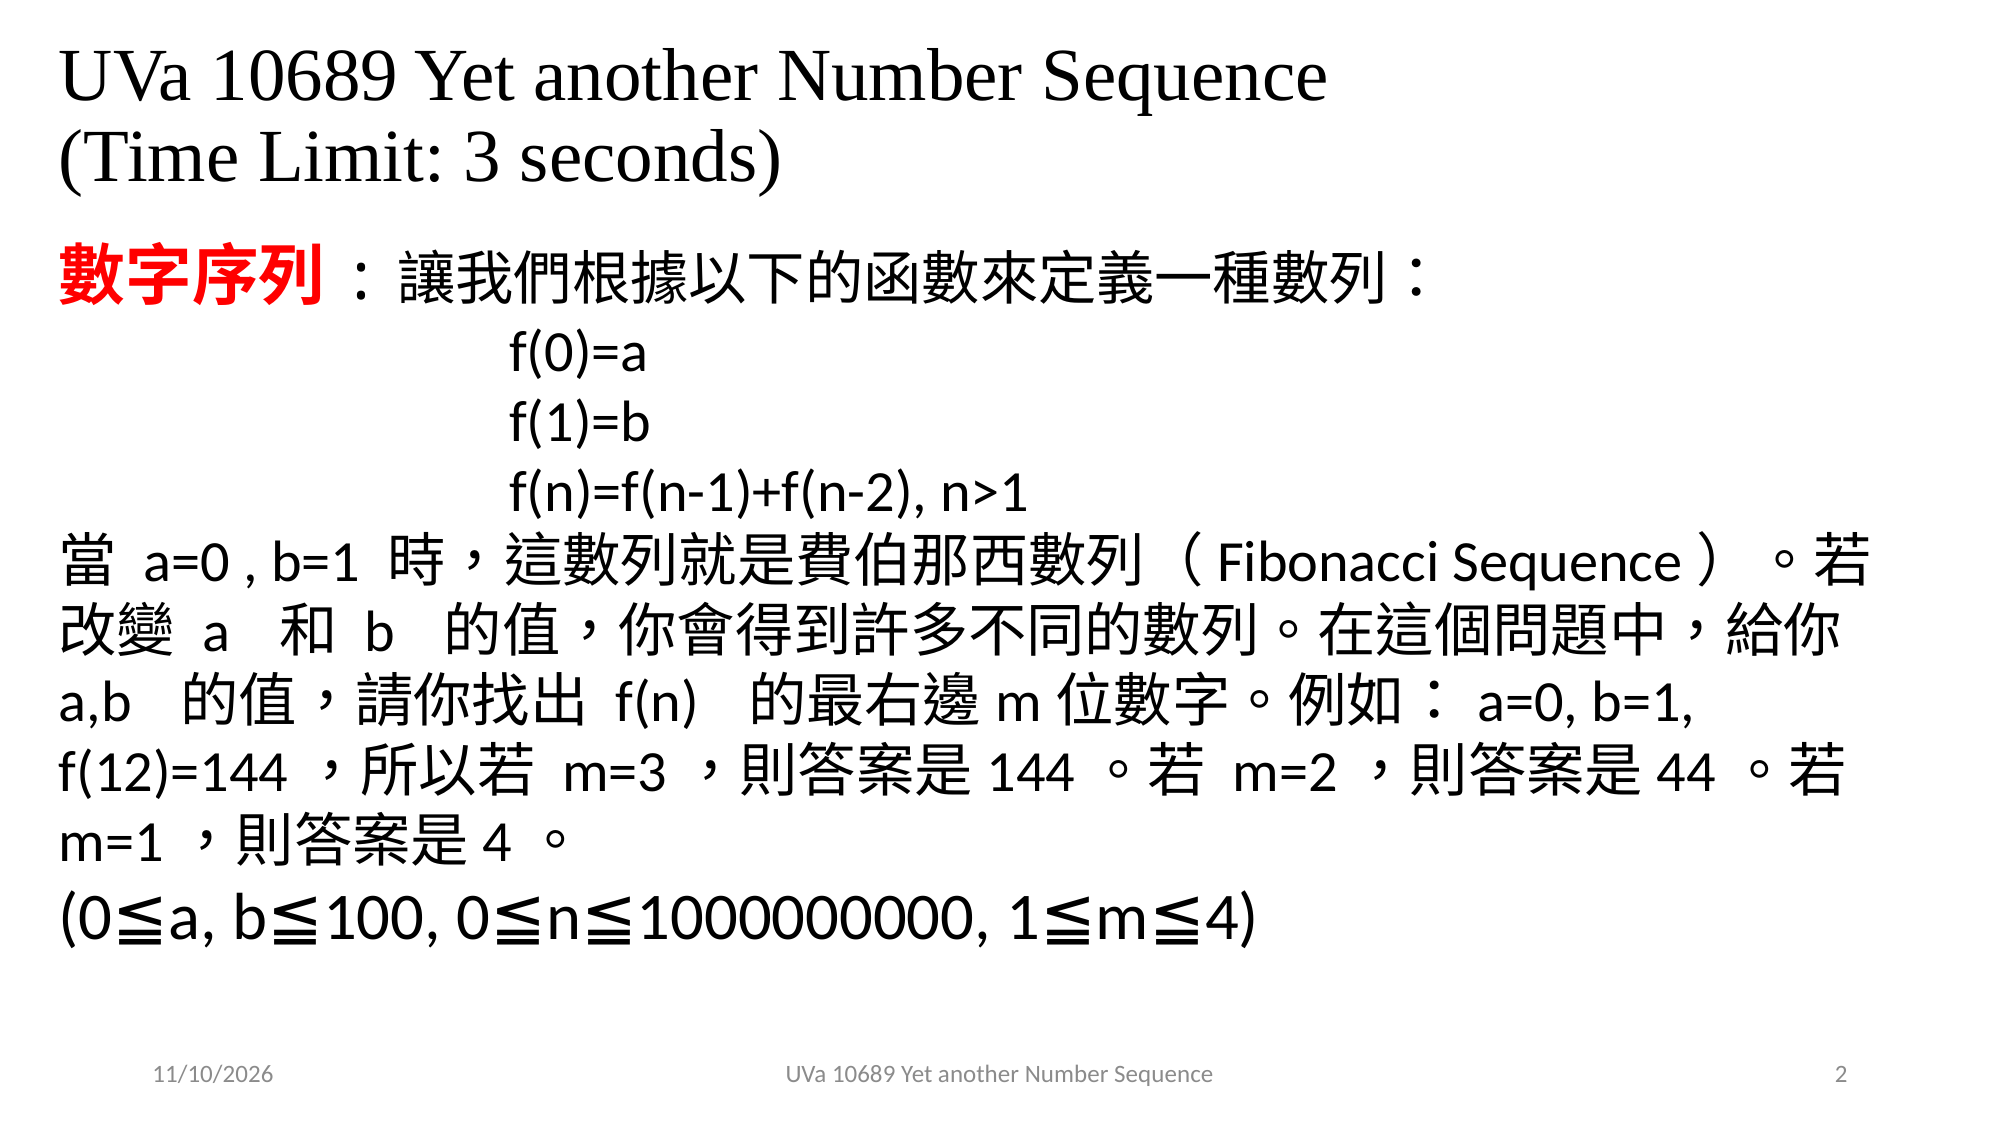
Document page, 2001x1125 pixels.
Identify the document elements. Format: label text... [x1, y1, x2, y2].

title UVa 10689 Yet another Number Sequence (Time Limit: 3 seconds) [43, 8, 1413, 225]
text_box 數字序列:讓我們根據以下的函數來定義一種數列： f(0)=a f(1)=b f(n)=f(n-1)+f(n-2), n>1 當 a=0 , b=1 時，這數列就是費伯那西數列（Fibonacci Sequence）。若改變 a 和 b 的值，你會得到許多不同的數列。在這個問題中，給你 a,b 的值，請你找出 f(n) 的最右邊m位數字。例如：a=0, b=1, f(12)=144，所以若 m=3，則答案是144。若 m=2，則答案是44。若 m=1，則答案是4。 (0≦a, b≦100, 0≦n≦1000000000, 1≦m≦4) [43, 225, 1938, 1120]
